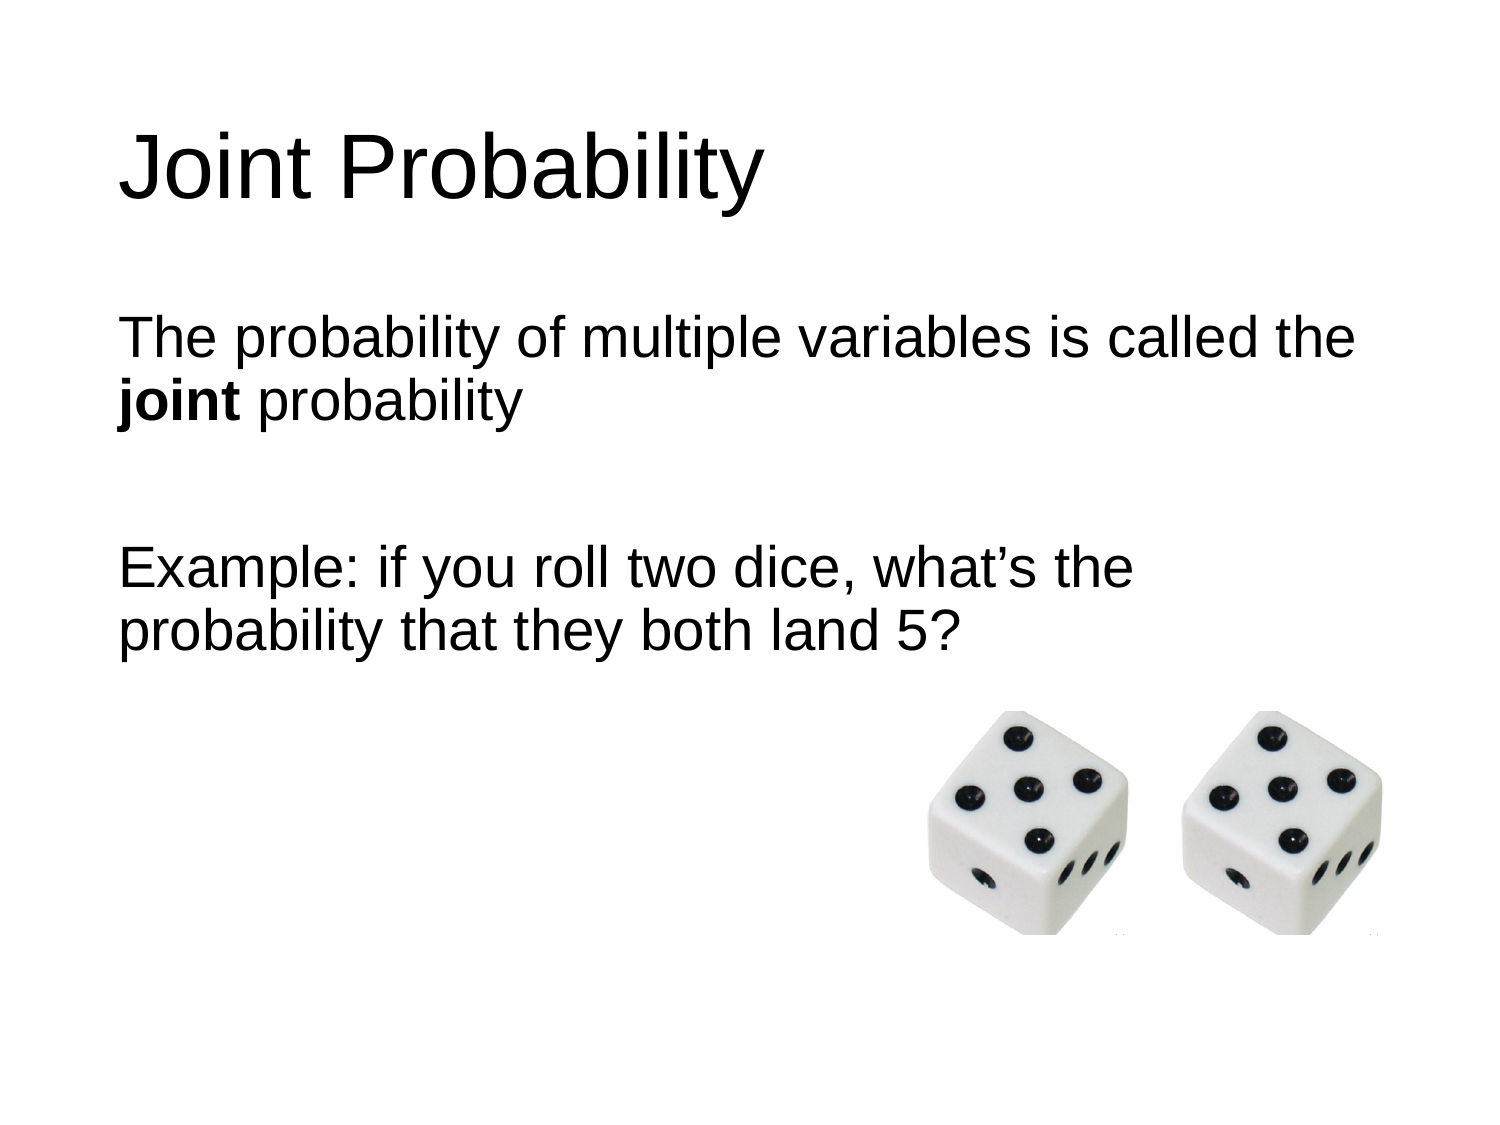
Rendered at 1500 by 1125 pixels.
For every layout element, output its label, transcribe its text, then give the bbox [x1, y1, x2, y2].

picture [916, 711, 1143, 935]
list The probability of multiple variables is called the joint probability Example: if you roll two dice, what’s the probability that they both land 5? [103, 299, 1428, 1125]
title Joint Probability [103, 59, 1397, 278]
picture [1170, 711, 1397, 935]
